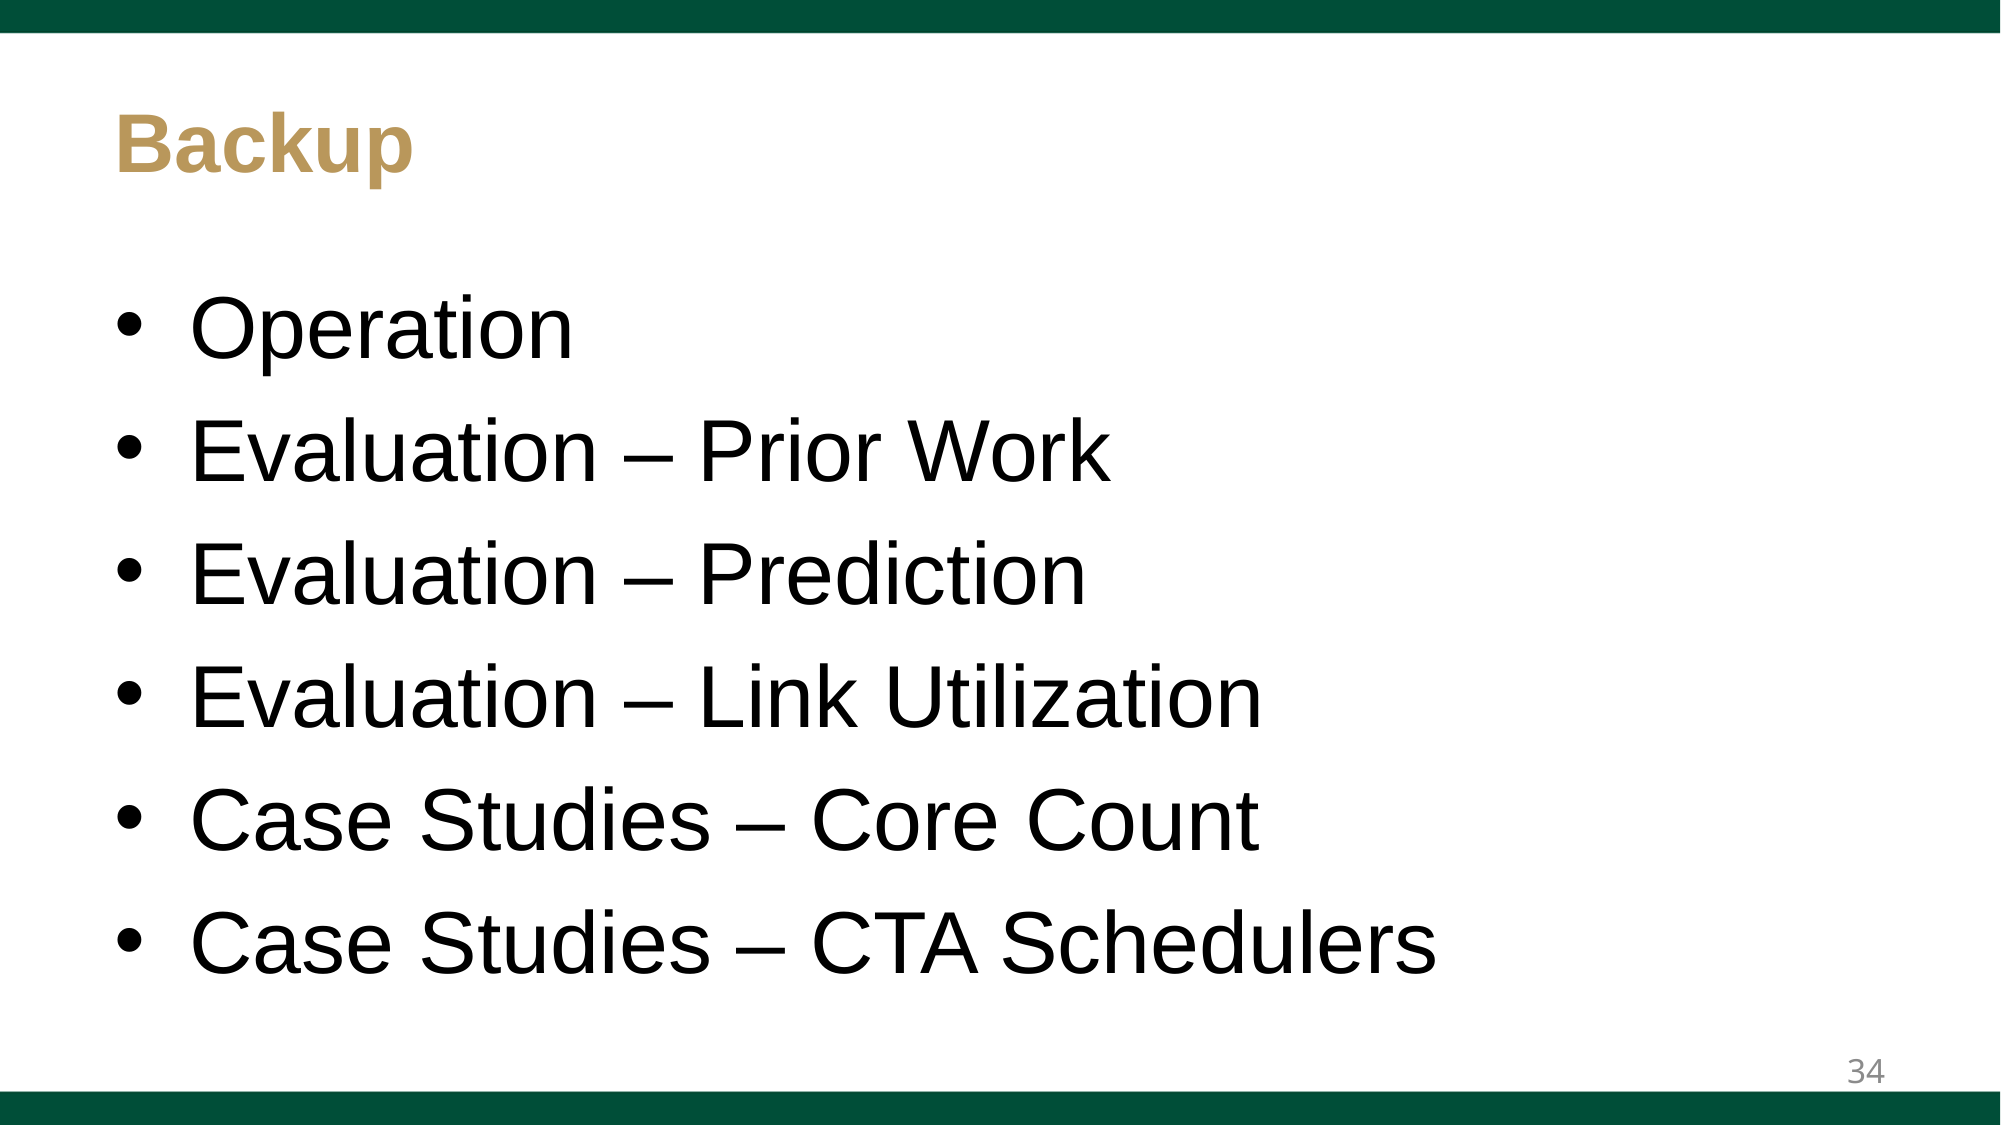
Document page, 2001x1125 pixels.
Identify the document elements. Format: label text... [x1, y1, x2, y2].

list Operation Evaluation – Prior Work Evaluation – Prediction Evaluation – Link Utilization Case Studies – Core Count Case Studies – CTA Schedulers [99, 262, 1900, 1005]
footer [683, 1042, 1317, 1103]
slide_number 34 [1433, 1042, 1900, 1103]
picture [0, 0, 2001, 1125]
title Backup [99, 45, 1900, 233]
